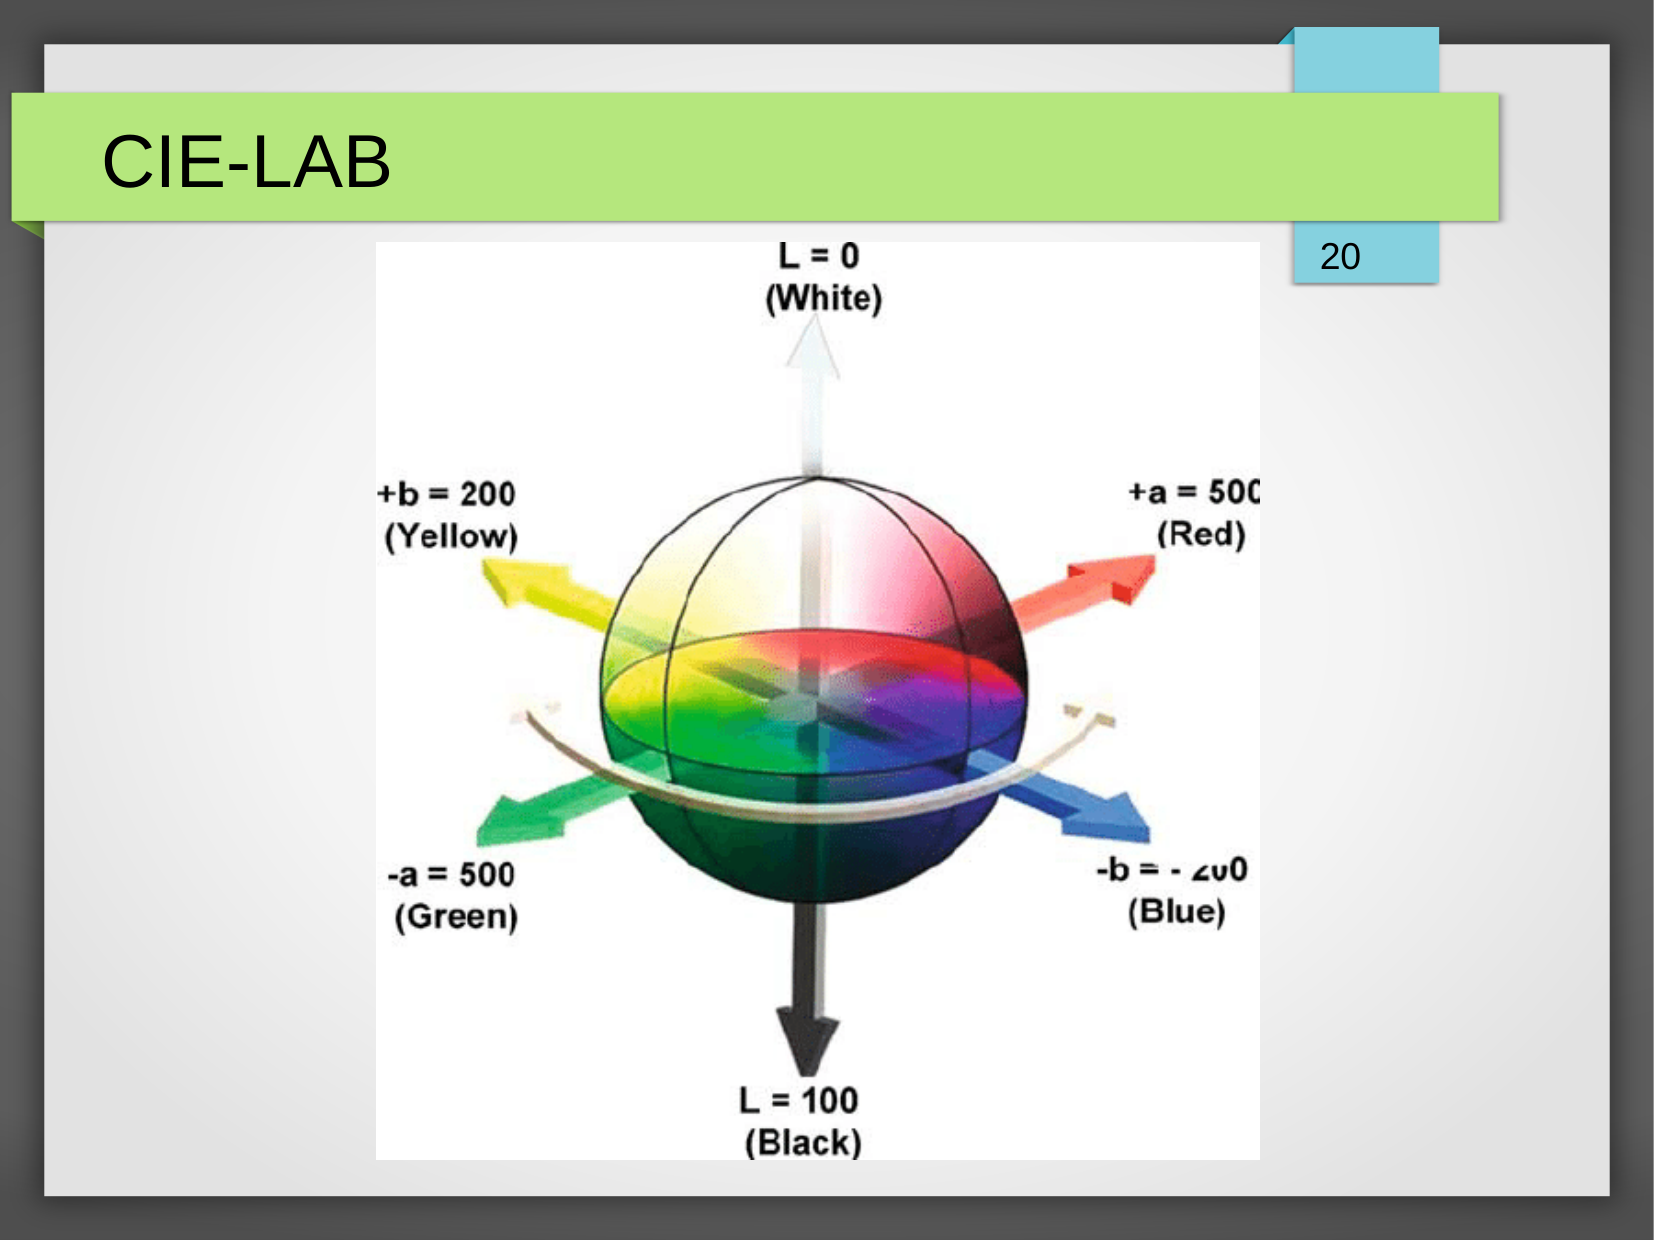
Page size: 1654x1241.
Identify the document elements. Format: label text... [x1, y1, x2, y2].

text_box 20 [1304, 224, 1425, 282]
picture [0, 0, 1654, 1240]
text_box CIE-LAB [101, 112, 1465, 203]
